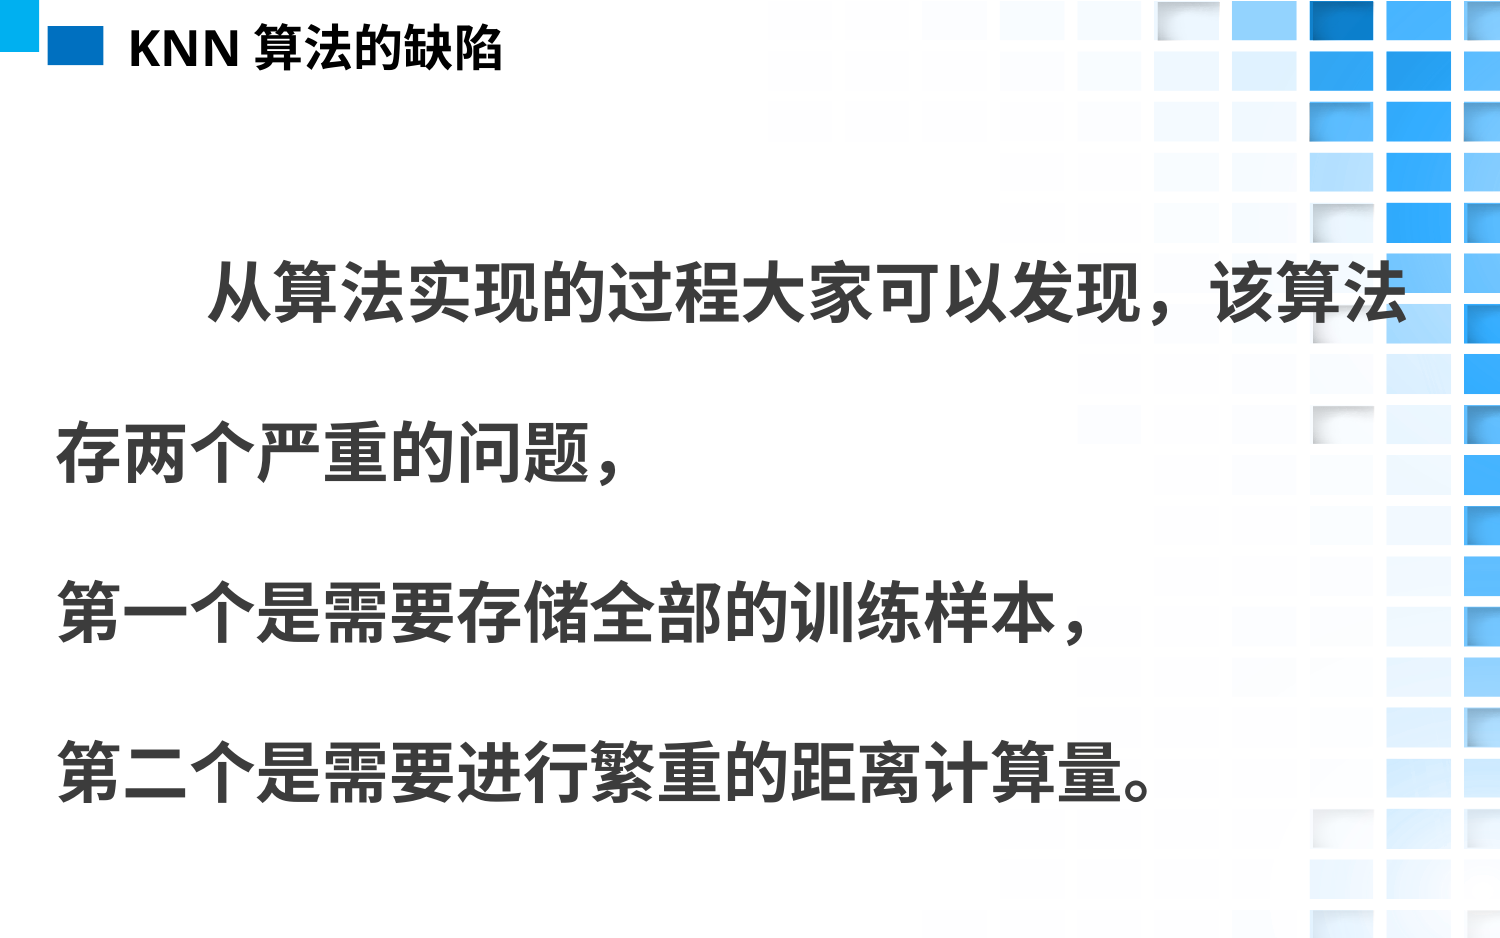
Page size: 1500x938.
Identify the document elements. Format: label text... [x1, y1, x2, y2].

text_box 从算法实现的过程大家可以发现，该算法存两个严重的问题， 第一个是需要存储全部的训练样本， 第二个是需要进行繁重的距离计算量。 [41, 163, 1424, 818]
picture [17, 1, 1500, 938]
title KNN算法的缺陷 [112, 12, 1093, 81]
